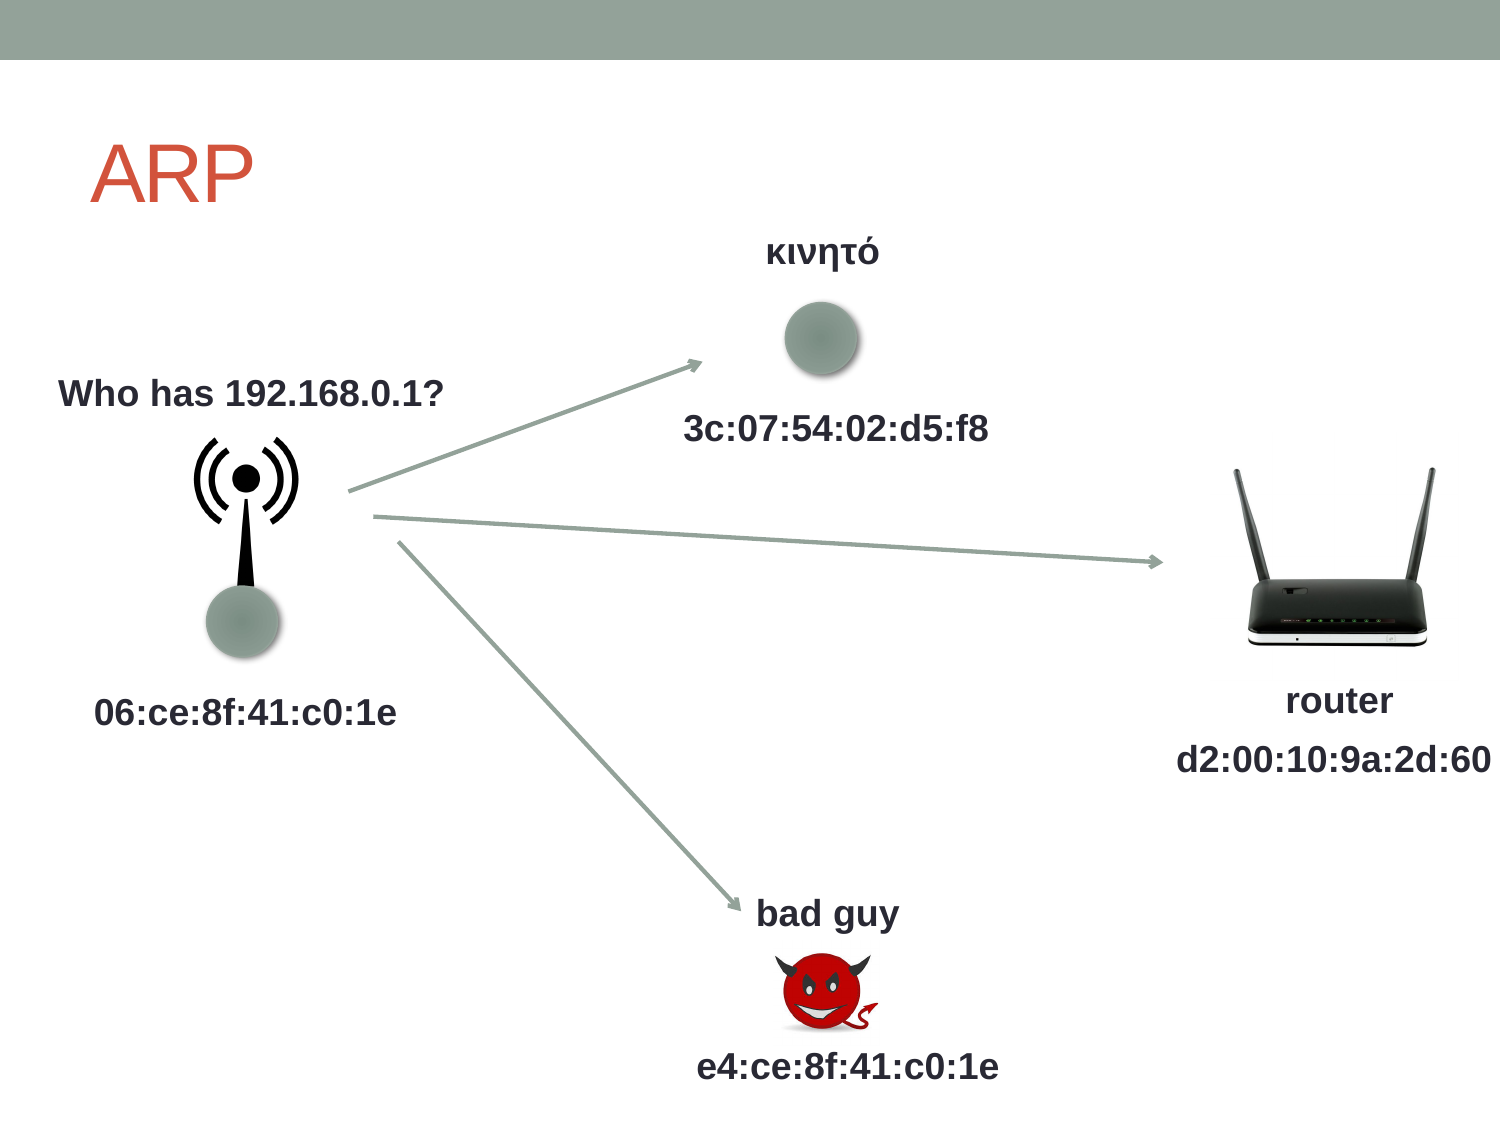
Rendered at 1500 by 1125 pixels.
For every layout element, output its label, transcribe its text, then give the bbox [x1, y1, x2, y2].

text_box e4:ce:8f:41:c0:1e [681, 1034, 1015, 1095]
title ARP [75, 87, 1425, 250]
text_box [373, 516, 1164, 563]
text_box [348, 361, 703, 492]
text_box 3c:07:54:02:d5:f8 [711, 397, 1004, 457]
text_box [205, 599, 279, 658]
text_box Who has 192.168.0.1? [43, 361, 347, 422]
picture [1210, 432, 1459, 681]
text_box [398, 541, 739, 912]
picture [773, 940, 880, 1047]
text_box d2:00:10:9a:2d:60 [1161, 727, 1500, 788]
text_box κινητό [750, 219, 896, 280]
picture [166, 432, 325, 591]
text_box bad guy [741, 881, 915, 942]
text_box 06:ce:8f:41:c0:1e [79, 680, 395, 741]
text_box [784, 301, 858, 375]
text_box router [1270, 689, 1409, 727]
